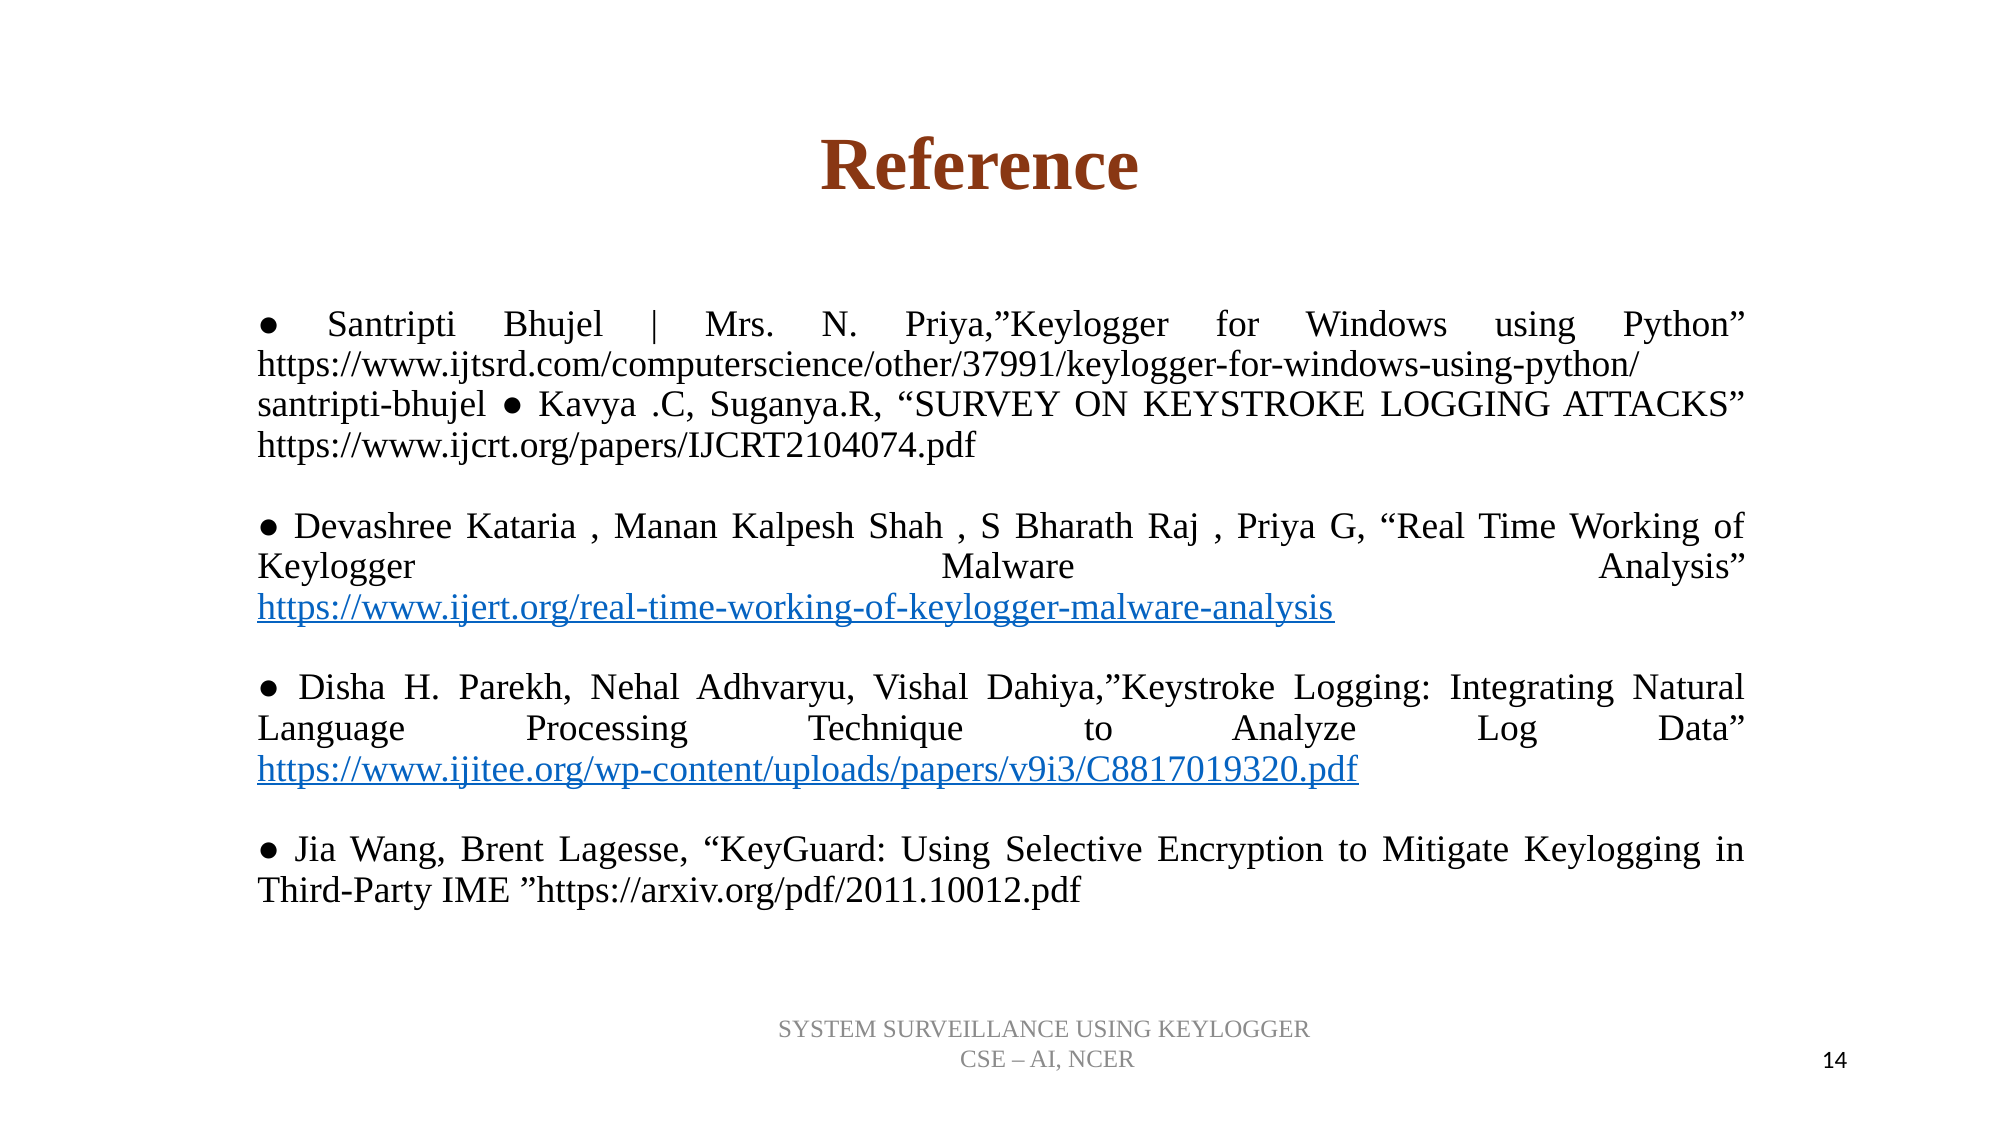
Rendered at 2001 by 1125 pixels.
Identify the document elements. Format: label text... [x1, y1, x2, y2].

title Reference [805, 60, 1195, 271]
list ● Santripti Bhujel | Mrs. N. Priya,”Keylogger for Windows using Python” https://www.ijtsrd.com/computerscience/other/37991/keylogger-for-windows-using-python/santripti-bhujel ● Kavya .C, Suganya.R, “SURVEY ON KEYSTROKE LOGGING ATTACKS” https://www.ijcrt.org/papers/IJCRT2104074.pdf ● Devashree Kataria , Manan Kalpesh Shah , S Bharath Raj , Priya G, “Real Time Working of Keylogger Malware Analysis” https://www.ijert.org/real-time-working-of-keylogger-malware-analysis ● Disha H. Parekh, Nehal Adhvaryu, Vishal Dahiya,”Keystroke Logging: Integrating Natural Language Processing Technique to Analyze Log Data” https://www.ijitee.org/wp-content/uploads/papers/v9i3/C8817019320.pdf ● Jia Wang, Brent Lagesse, “KeyGuard: Using Selective Encryption to Mitigate Keylogging in Third-Party IME ”https://arxiv.org/pdf/2011.10012.pdf [200, 296, 1822, 1043]
footer SYSTEM SURVEILLANCE USING KEYLOGGER CSE – AI, NCER [680, 1042, 1415, 1103]
slide_number 14 [1738, 1029, 1863, 1089]
